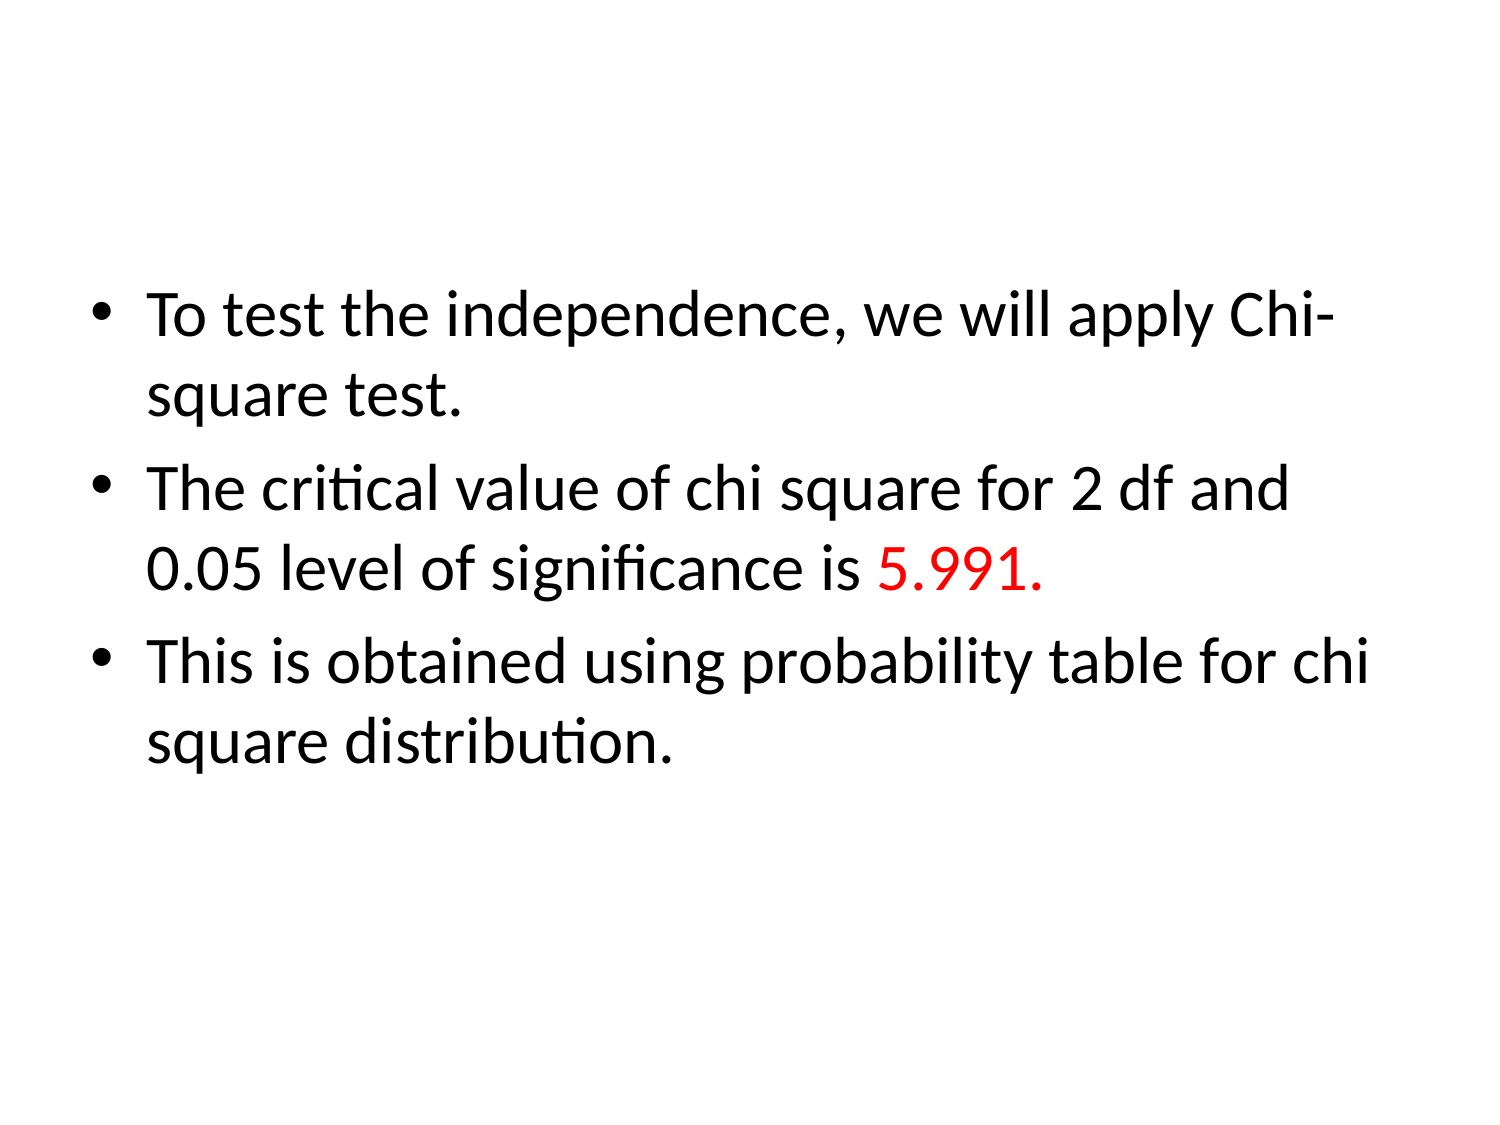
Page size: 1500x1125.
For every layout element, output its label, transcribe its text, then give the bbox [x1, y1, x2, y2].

list To test the independence, we will apply Chi-square test. The critical value of chi square for 2 df and 0.05 level of significance is 5.991. This is obtained using probability table for chi square distribution. [75, 262, 1425, 1005]
